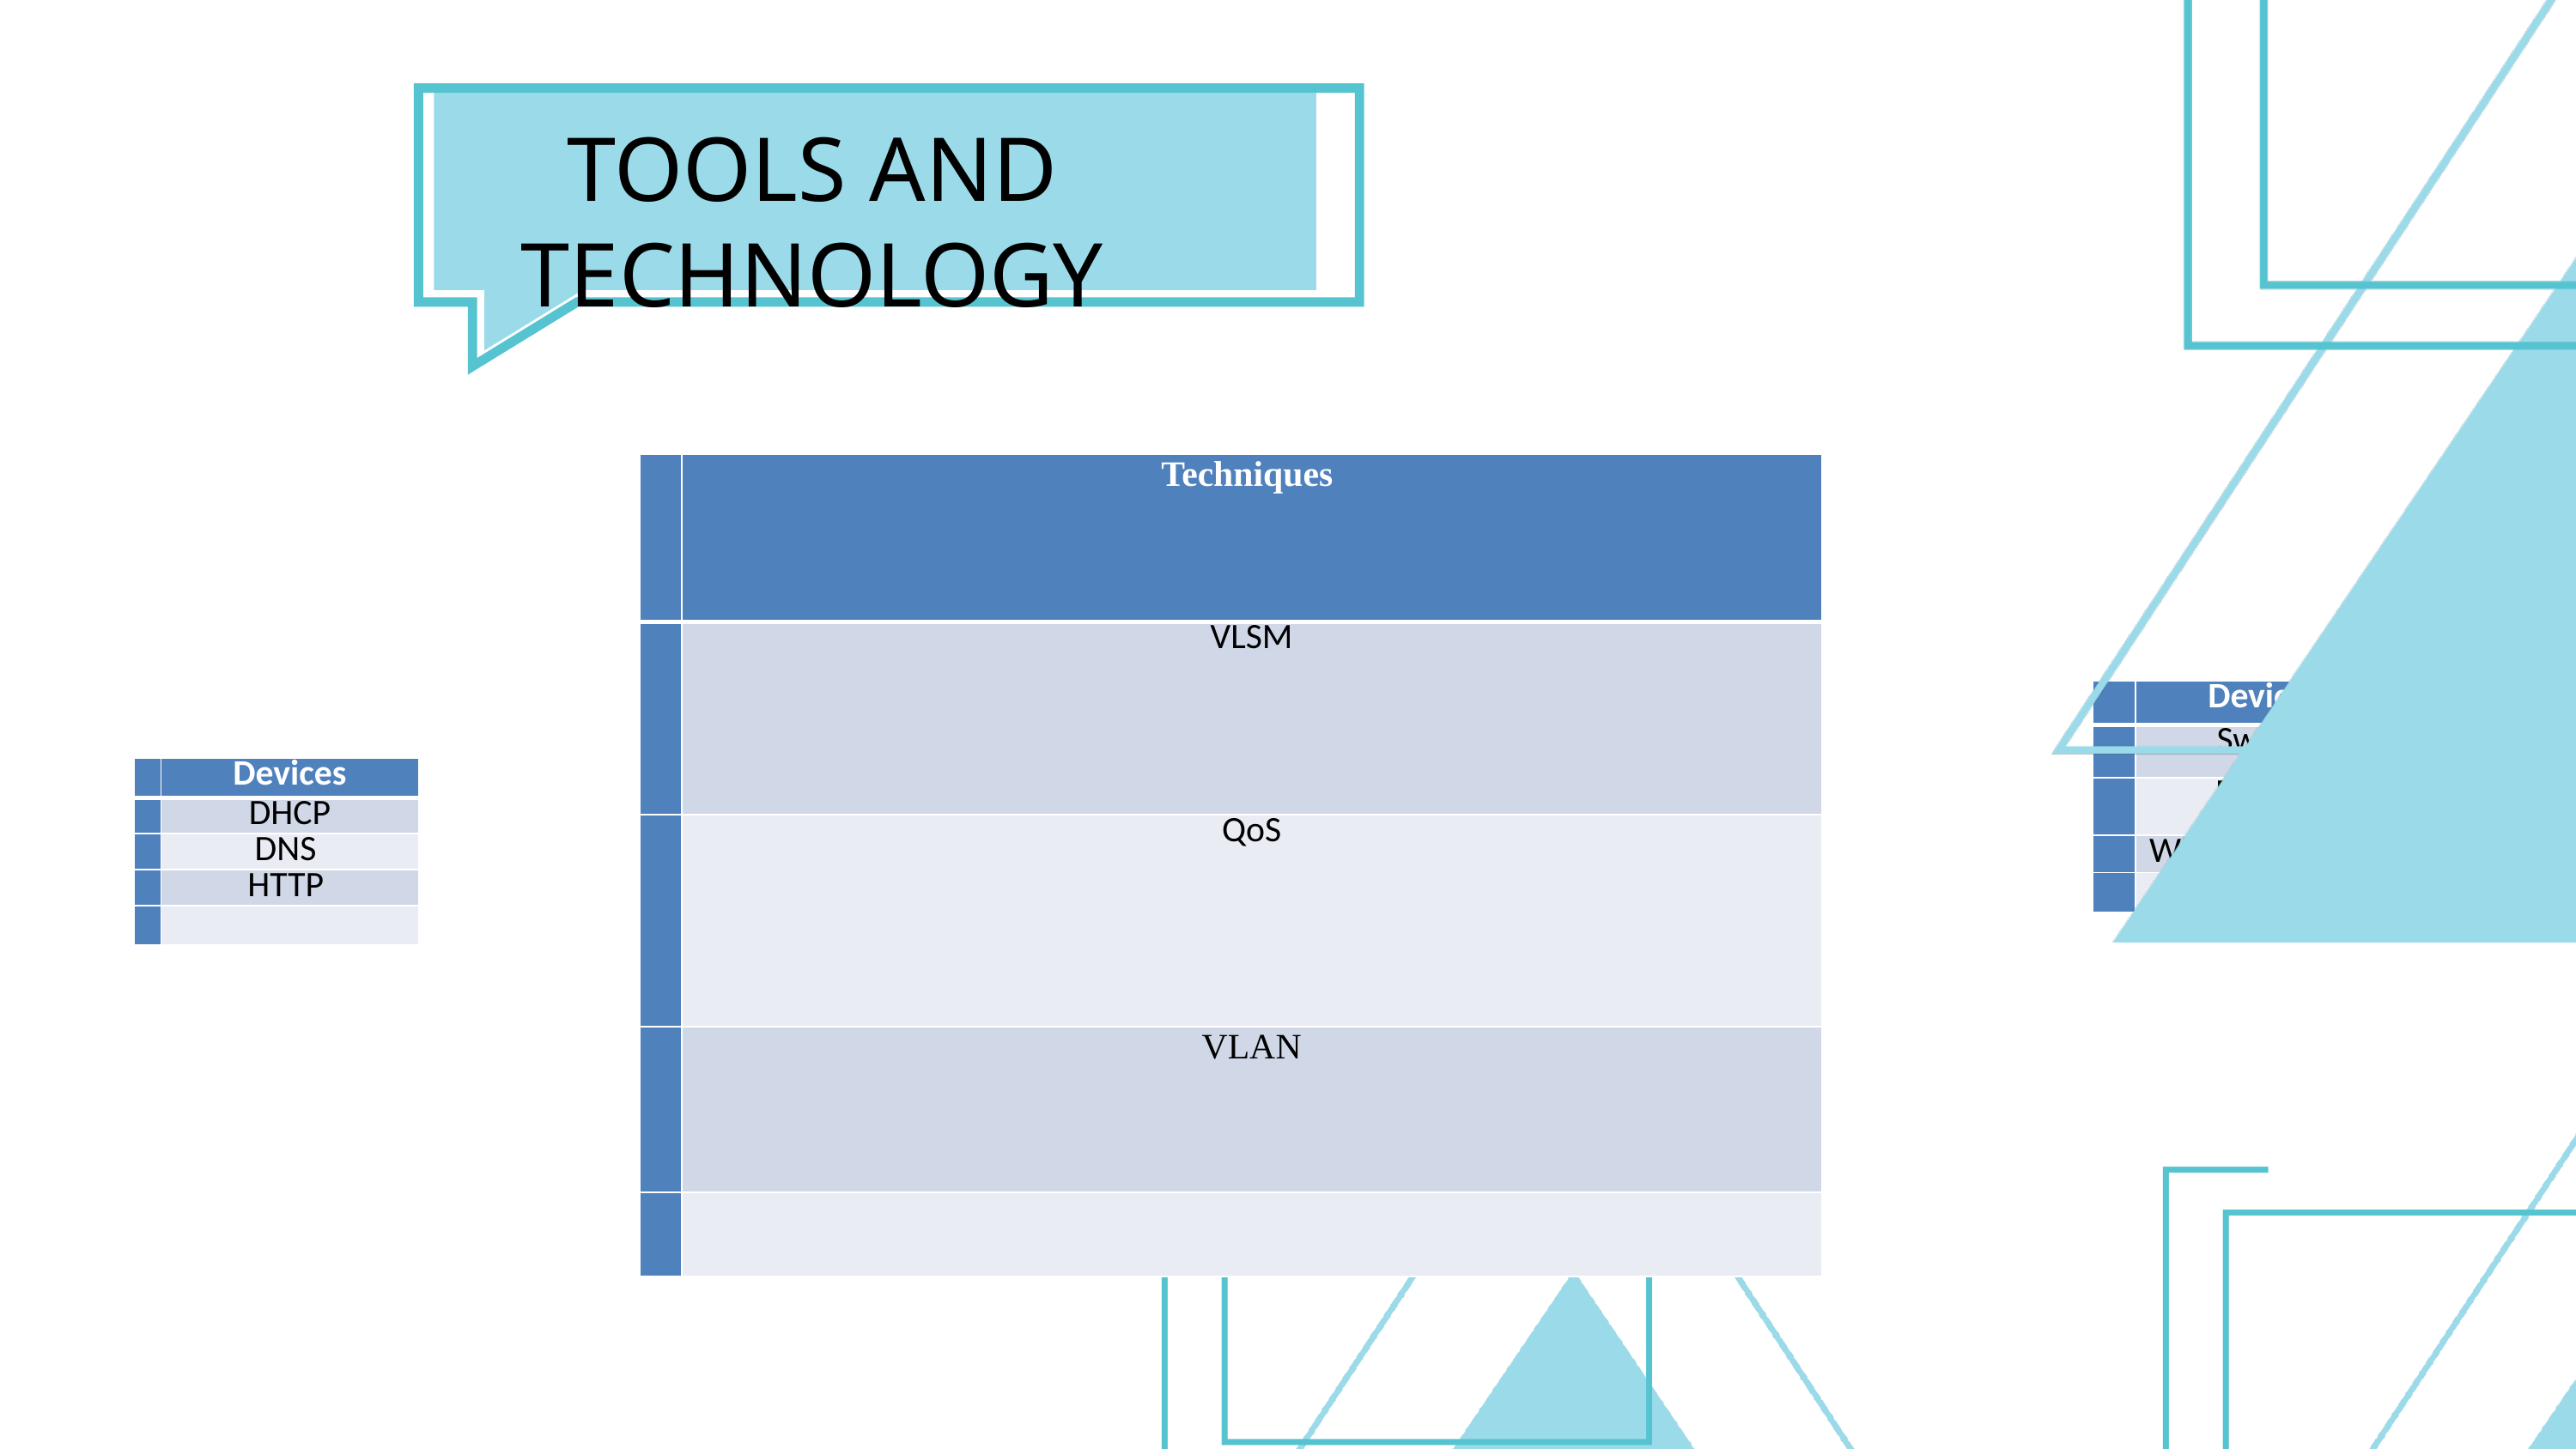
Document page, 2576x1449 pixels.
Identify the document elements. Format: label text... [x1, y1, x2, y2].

table_cell VLSM [683, 624, 1821, 814]
table_cell DNS [161, 834, 418, 869]
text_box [418, 88, 1360, 367]
table_cell [641, 1193, 681, 1276]
table_header [135, 759, 161, 796]
table_cell [135, 870, 161, 905]
table_cell VLAN [683, 1028, 1821, 1191]
table_cell QoS [683, 815, 1821, 1026]
table_header Devices [161, 759, 418, 796]
text_box [2051, 0, 2576, 943]
table_cell [641, 624, 681, 814]
table_cell [641, 815, 681, 1026]
table_cell HTTP [161, 870, 418, 905]
table_cell [135, 834, 161, 869]
text_box [2093, 1133, 2576, 1449]
table_cell DHCP [161, 800, 418, 833]
text_box [1056, 1023, 2093, 1449]
table_header [641, 455, 681, 620]
table_cell [161, 906, 418, 944]
table_cell [135, 800, 161, 833]
table_cell [135, 906, 161, 944]
table_header Techniques [683, 455, 1821, 620]
table_cell [683, 1193, 1821, 1276]
table_cell [641, 1028, 681, 1191]
